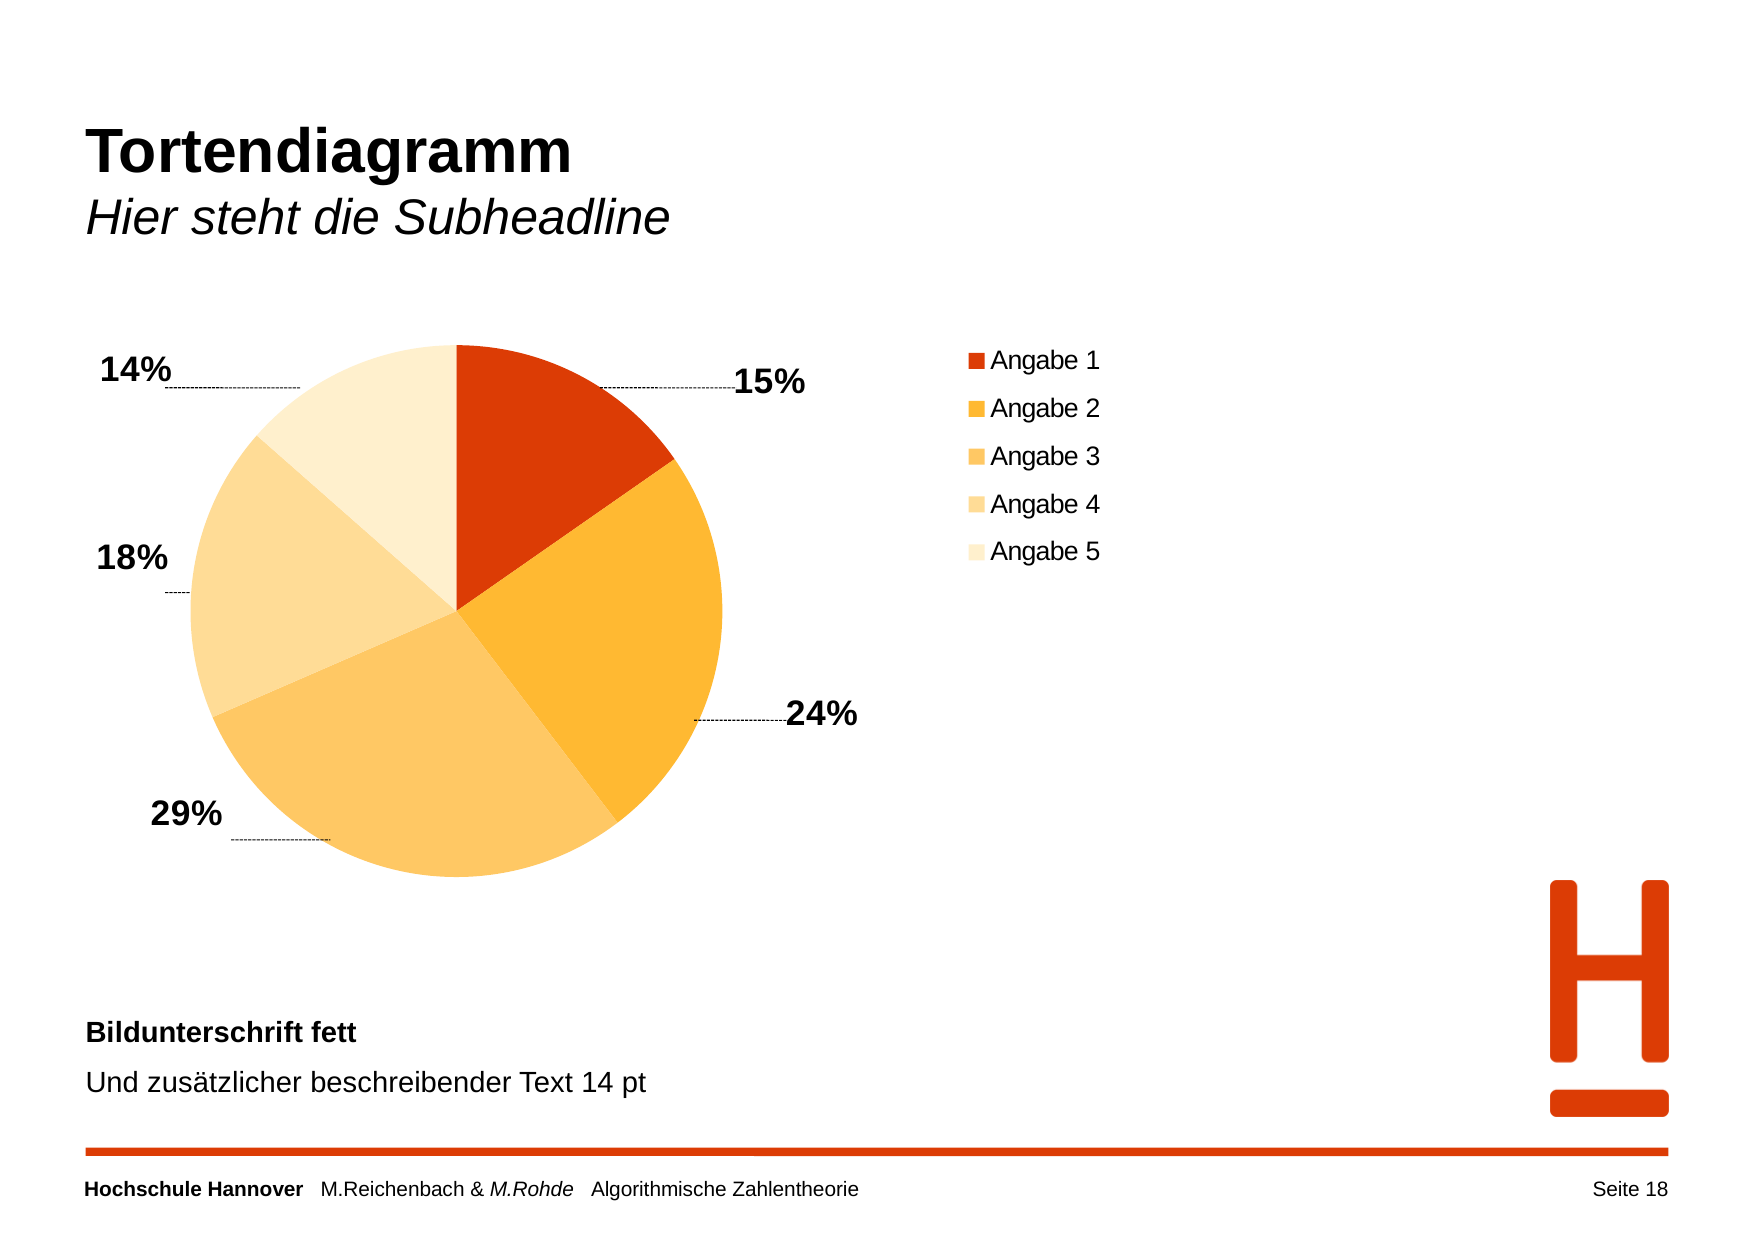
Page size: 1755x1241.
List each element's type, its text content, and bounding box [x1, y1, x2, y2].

picture [1550, 880, 1669, 1117]
list Bildunterschrift fett Und zusätzlicher beschreibender Text 14 pt [85, 1010, 1267, 1105]
title Tortendiagramm Hier steht die Subheadline [85, 110, 1669, 266]
chart [51, 299, 1258, 940]
slide_number Seite 18 [1467, 1175, 1669, 1213]
